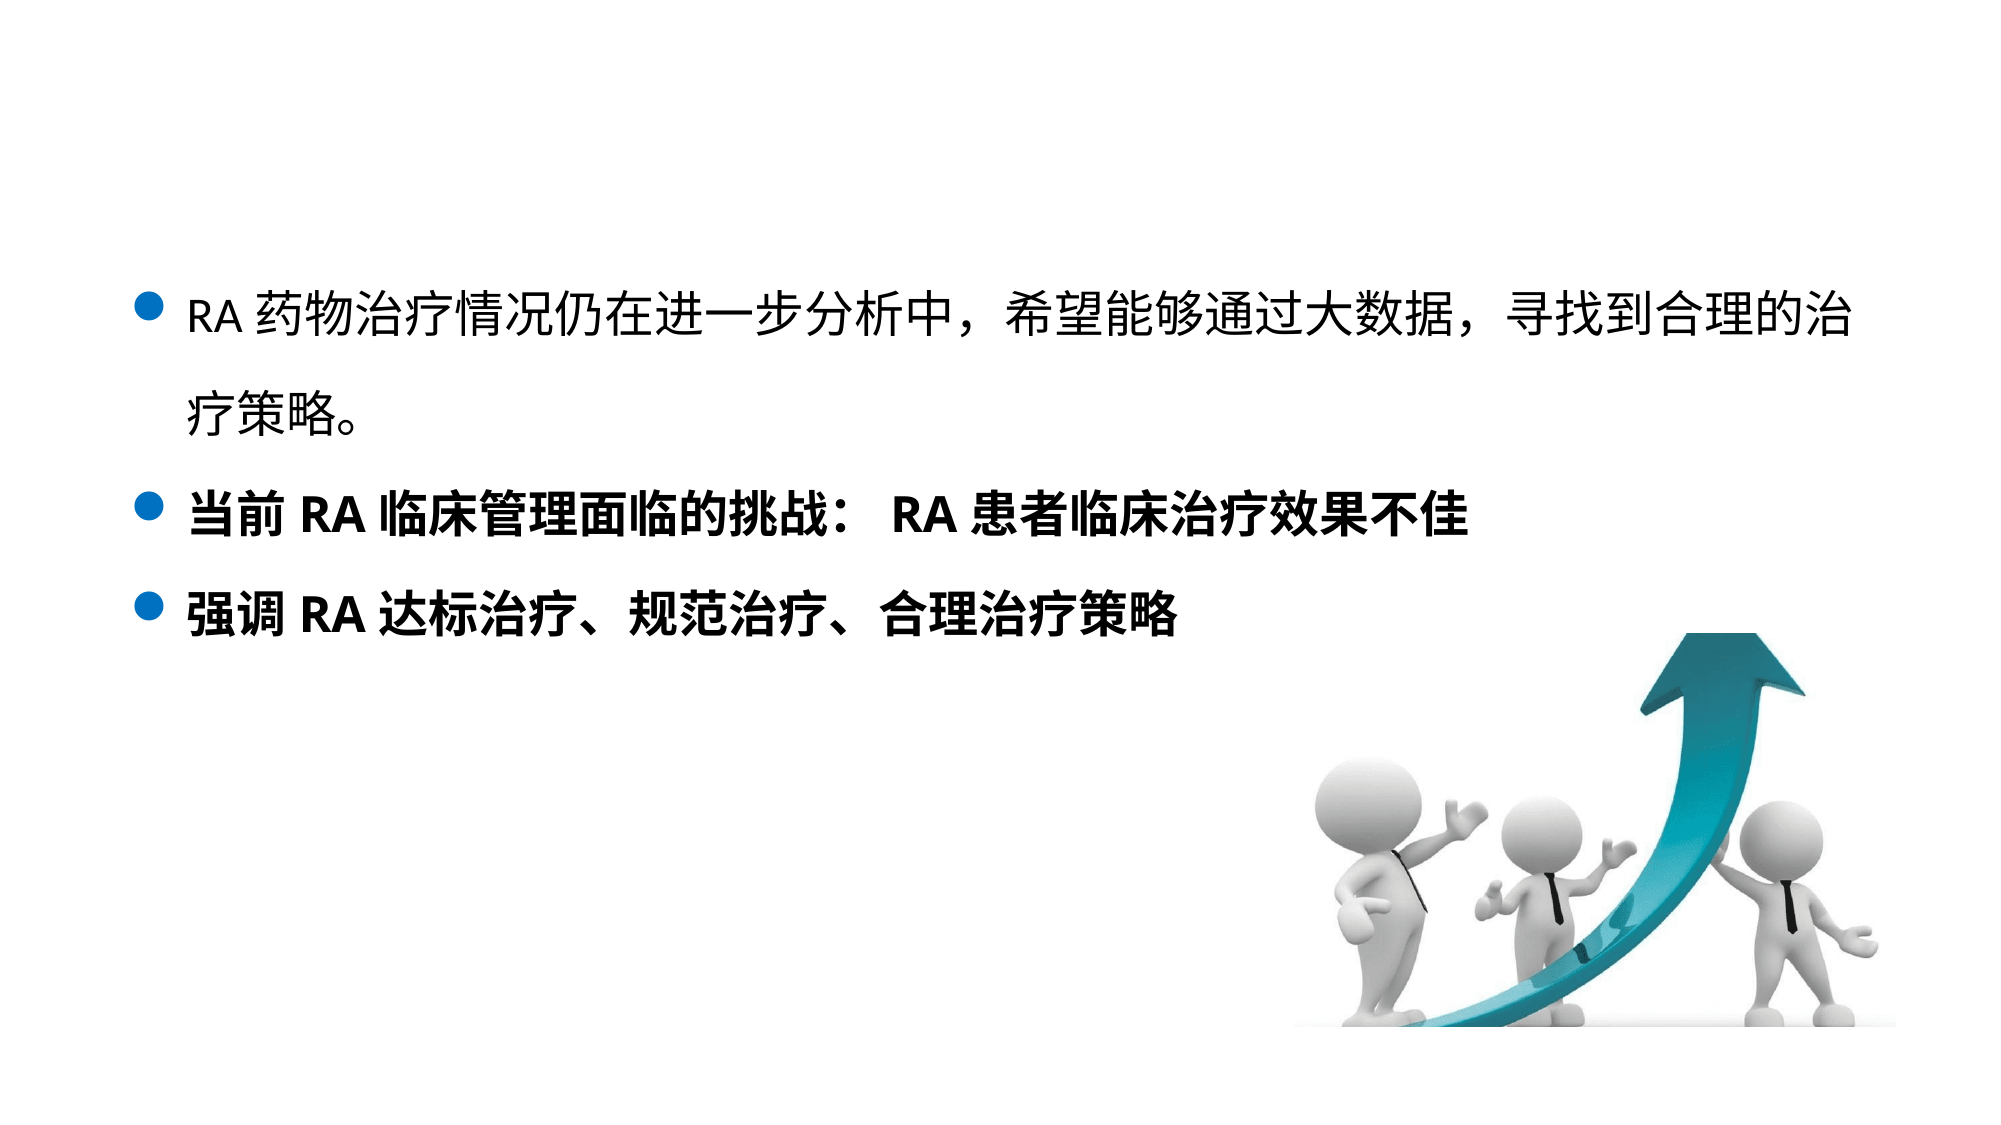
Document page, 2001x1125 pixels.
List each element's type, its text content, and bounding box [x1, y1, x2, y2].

picture [1294, 633, 1896, 1027]
text_box RA药物治疗情况仍在进一步分析中，希望能够通过大数据，寻找到合理的治疗策略。 当前RA临床管理面临的挑战：RA患者临床治疗效果不佳 强调RA达标治疗、规范治疗、合理治疗策略 [115, 235, 1896, 650]
